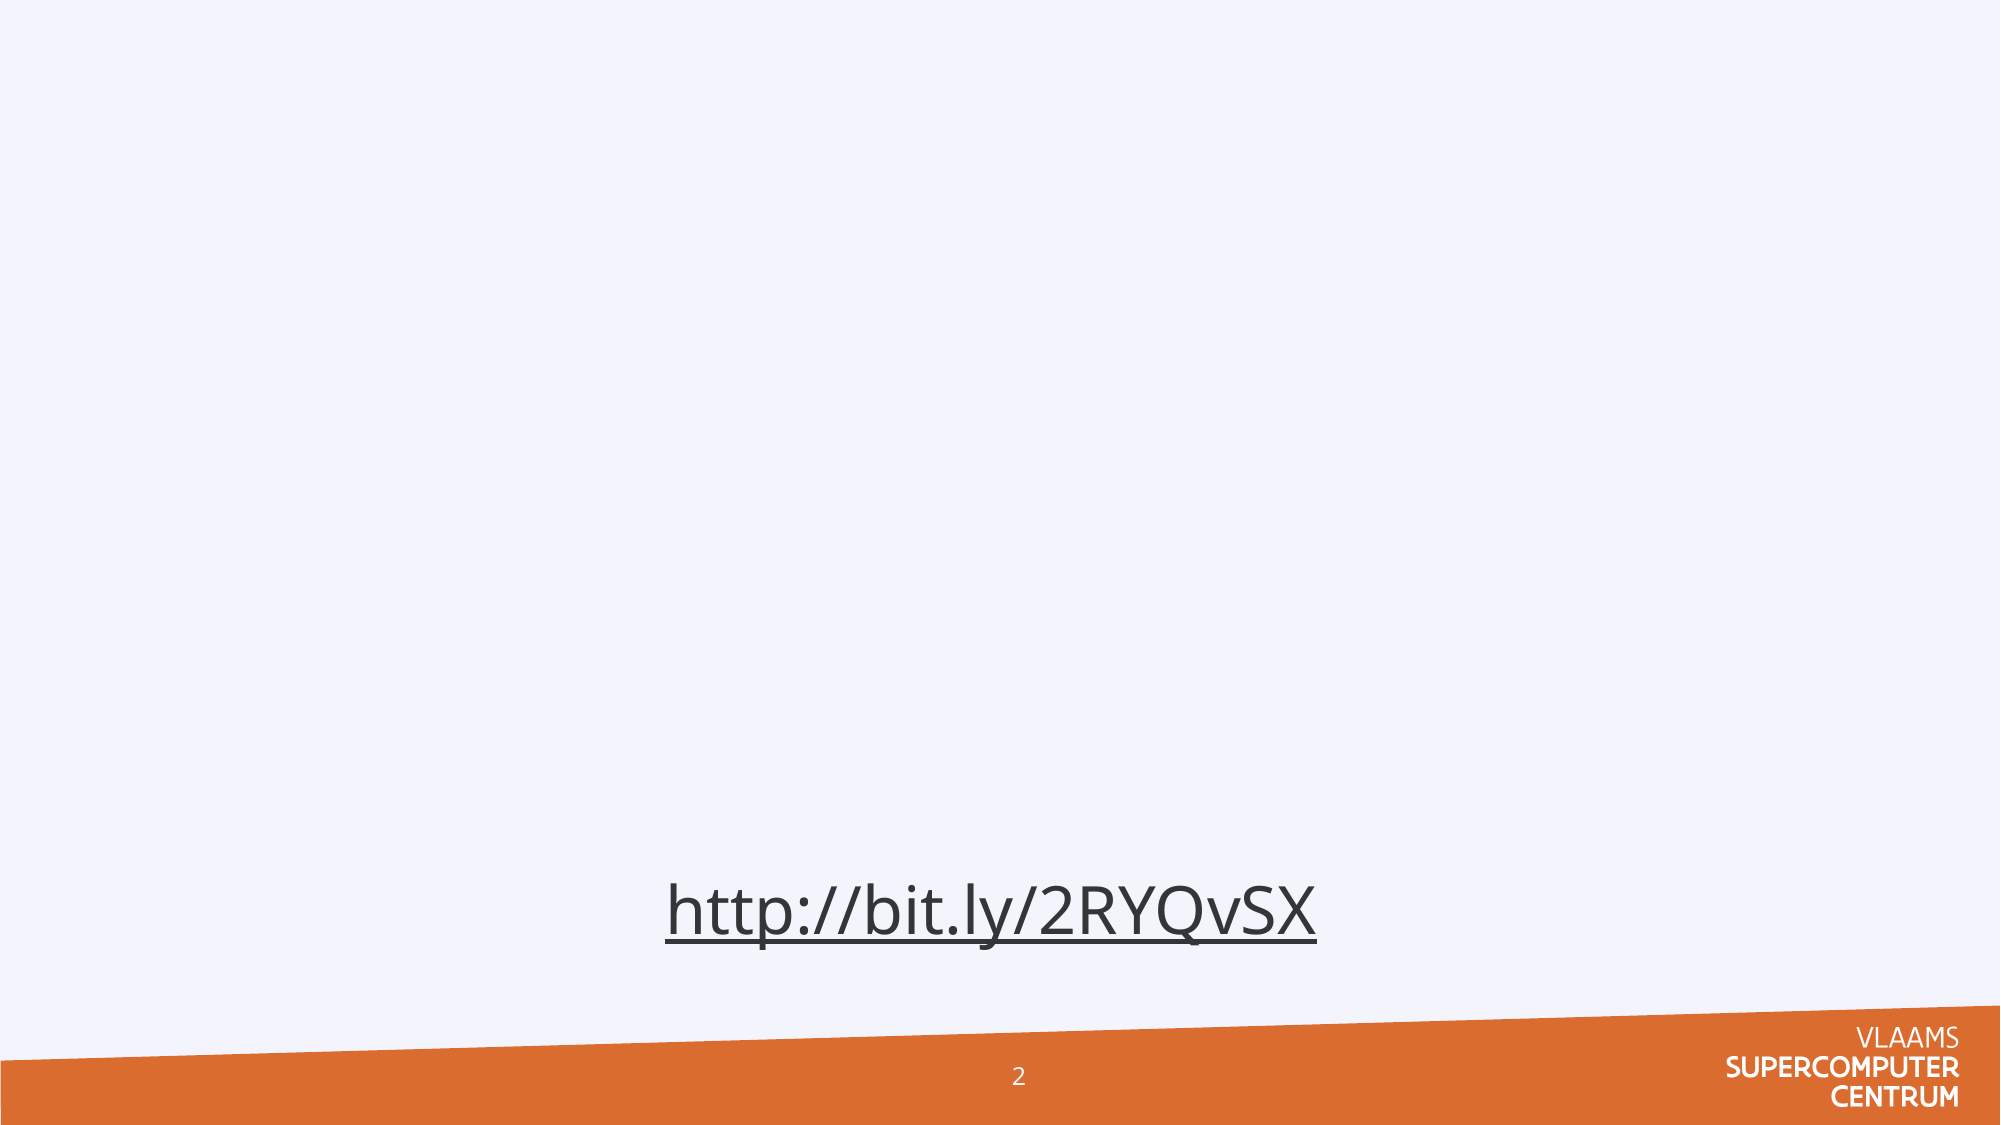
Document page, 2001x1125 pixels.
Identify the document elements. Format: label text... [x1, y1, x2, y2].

picture [1725, 1021, 1960, 1117]
text_box http://bit.ly/2RYQvSX [650, 860, 1350, 966]
slide_number 2 [958, 1047, 1042, 1108]
